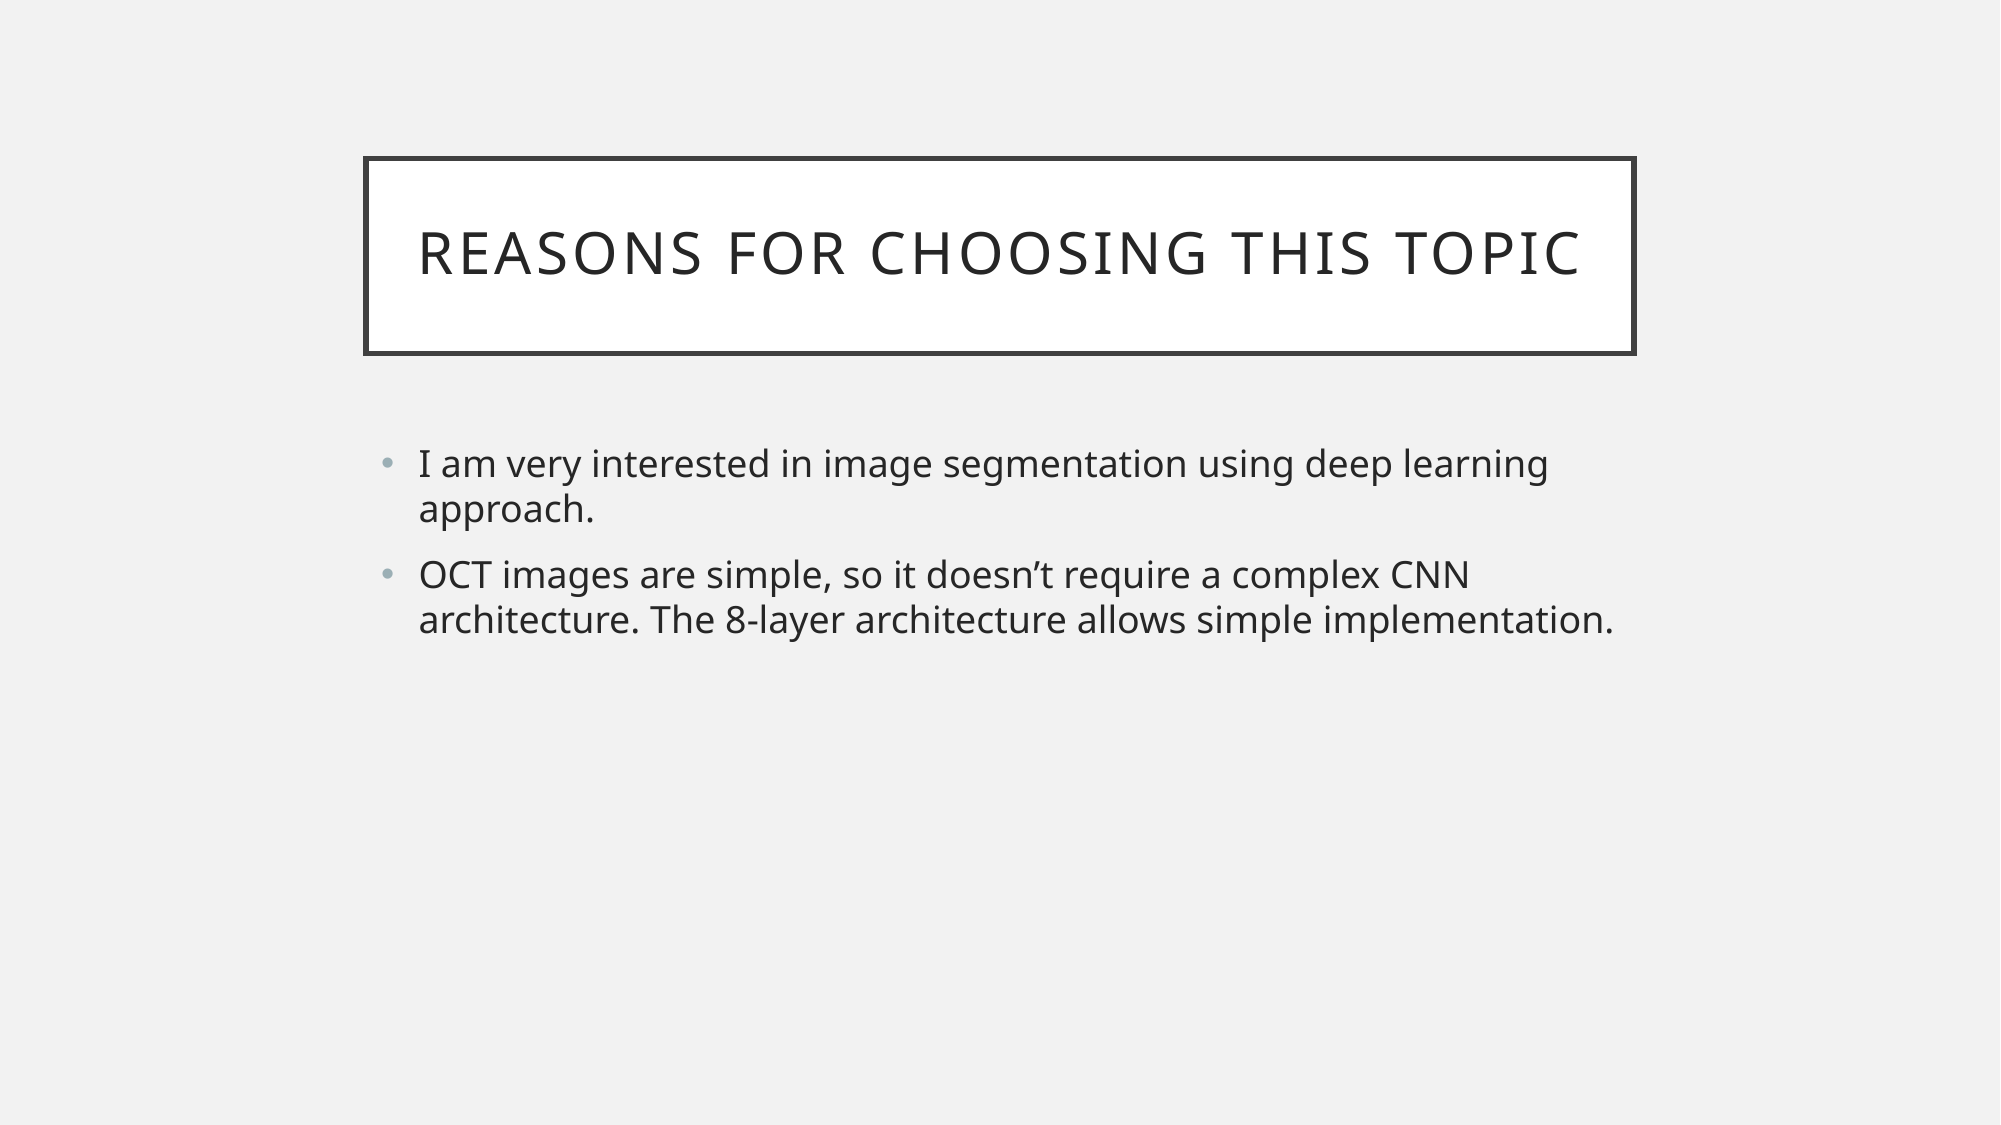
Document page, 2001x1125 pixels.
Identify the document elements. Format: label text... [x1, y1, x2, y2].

title Reasons For Choosing this topic [363, 156, 1637, 356]
list I am very interested in image segmentation using deep learning approach. OCT images are simple, so it doesn’t require a complex CNN architecture. The 8-layer architecture allows simple implementation. [366, 432, 1634, 942]
